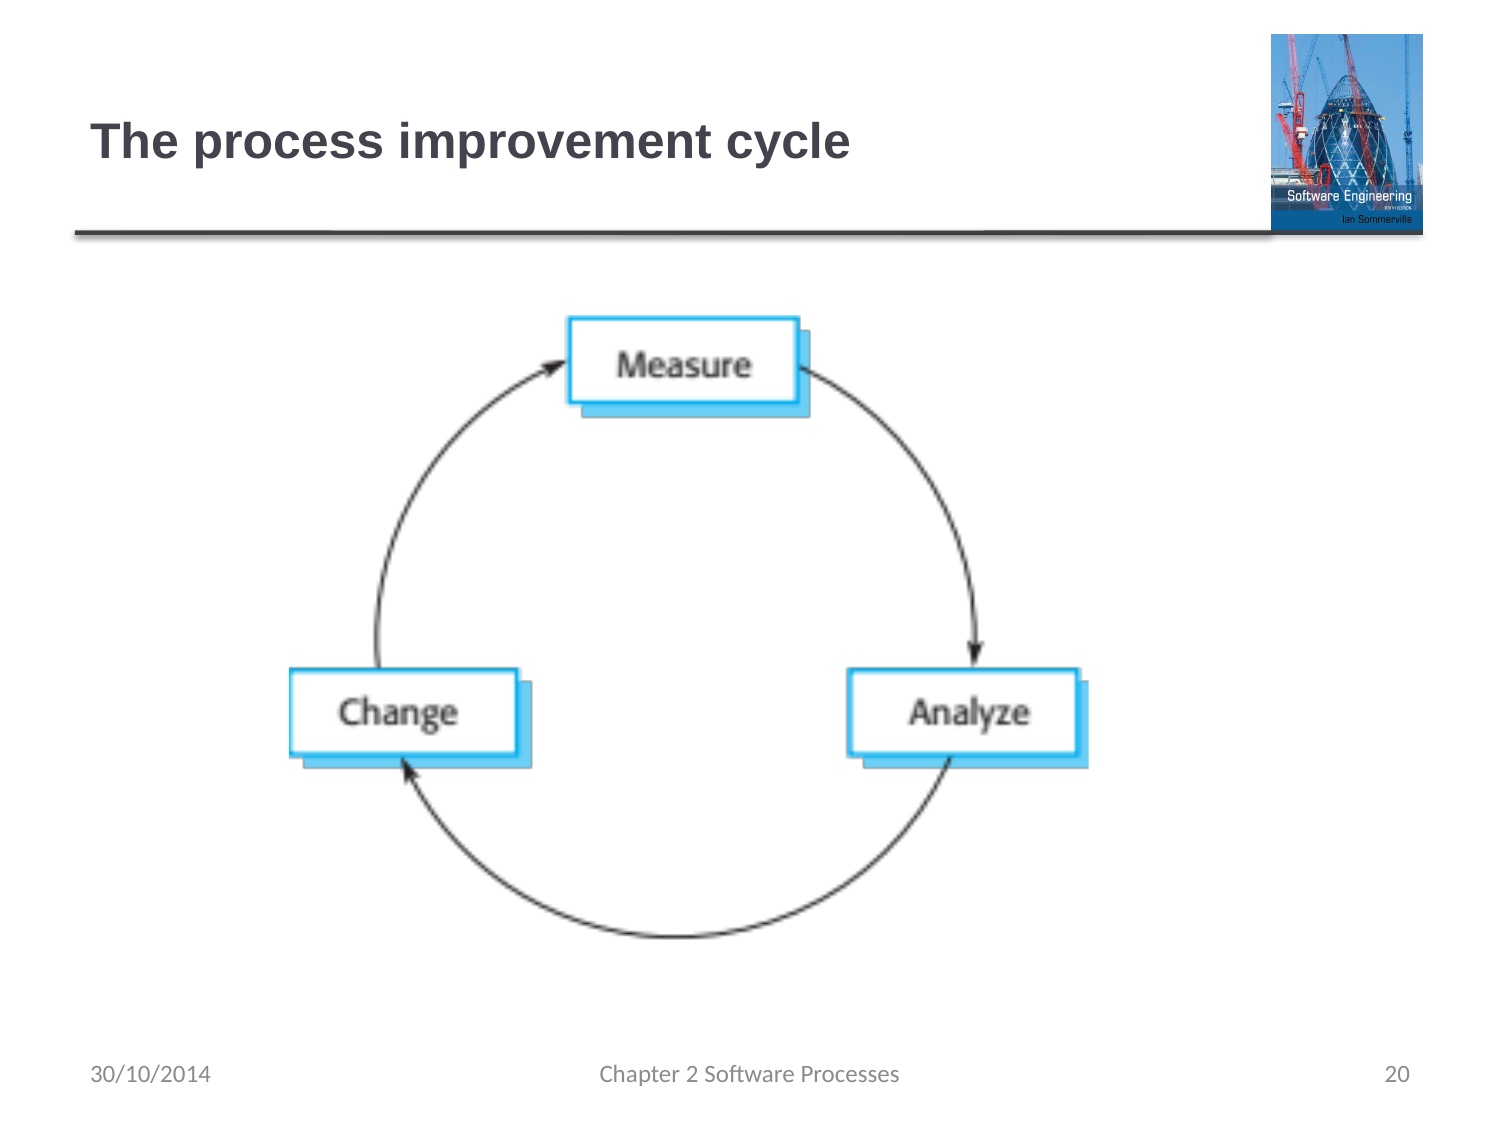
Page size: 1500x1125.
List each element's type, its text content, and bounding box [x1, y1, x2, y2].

slide_number 20 [1074, 1042, 1425, 1103]
footer Chapter 2 Software Processes [512, 1042, 988, 1103]
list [288, 278, 1090, 954]
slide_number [75, 1042, 425, 1103]
picture [1271, 34, 1423, 230]
title The process improvement cycle [74, 44, 1272, 233]
